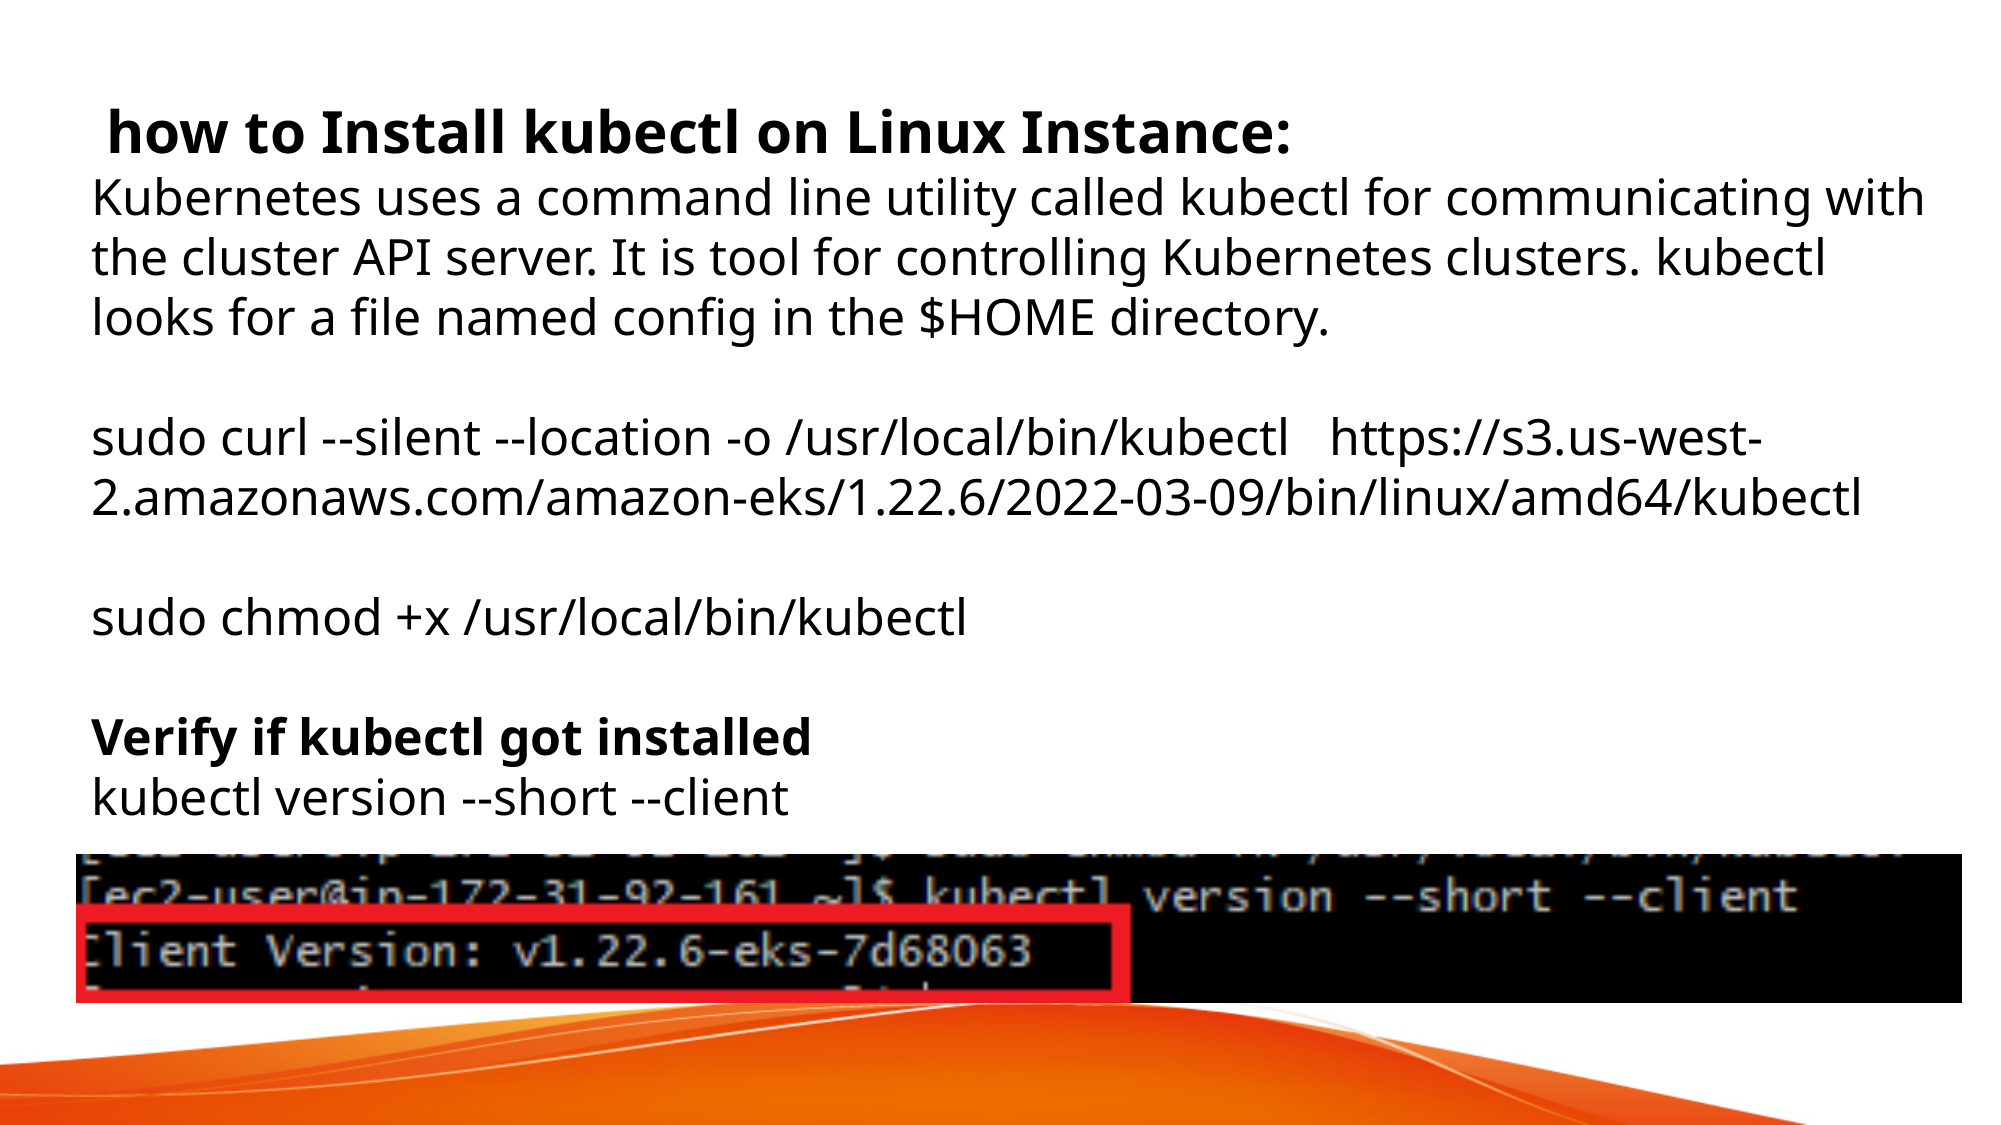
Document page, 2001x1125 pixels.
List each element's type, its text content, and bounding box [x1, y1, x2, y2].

text_box how to Install kubectl on Linux Instance: Kubernetes uses a command line utility called kubectl for communicating with the cluster API server. It is tool for controlling Kubernetes clusters. kubectl looks for a file named config in the $HOME directory. sudo curl --silent --location -o /usr/local/bin/kubectl https://s3.us-west-2.amazonaws.com/amazon-eks/1.22.6/2022-03-09/bin/linux/amd64/kubectl sudo chmod +x /usr/local/bin/kubectl Verify if kubectl got installed kubectl version --short --client [76, 87, 1962, 821]
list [76, 854, 1962, 1004]
picture [0, 0, 2000, 1125]
